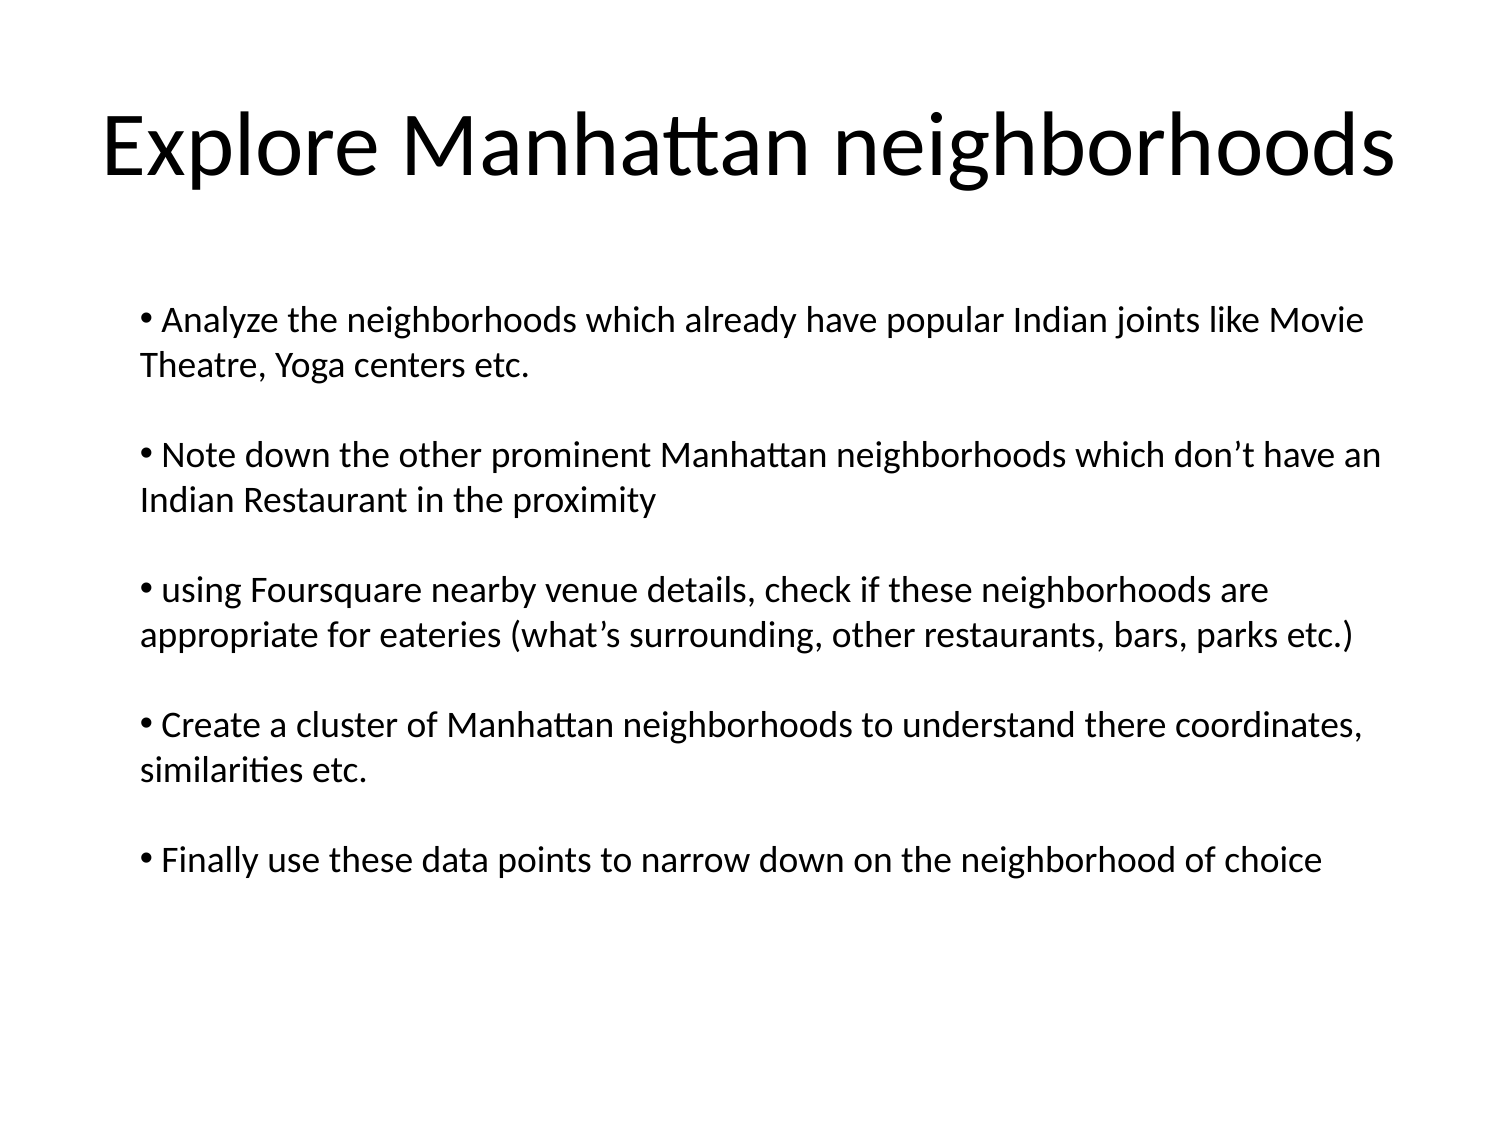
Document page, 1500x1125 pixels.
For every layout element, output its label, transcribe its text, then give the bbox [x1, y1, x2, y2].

text_box Analyze the neighborhoods which already have popular Indian joints like Movie Theatre, Yoga centers etc. Note down the other prominent Manhattan neighborhoods which don’t have an Indian Restaurant in the proximity using Foursquare nearby venue details, check if these neighborhoods are appropriate for eateries (what’s surrounding, other restaurants, bars, parks etc.) Create a cluster of Manhattan neighborhoods to understand there coordinates, similarities etc. Finally use these data points to narrow down on the neighborhood of choice [125, 287, 1425, 888]
title Explore Manhattan neighborhoods [75, 45, 1425, 233]
